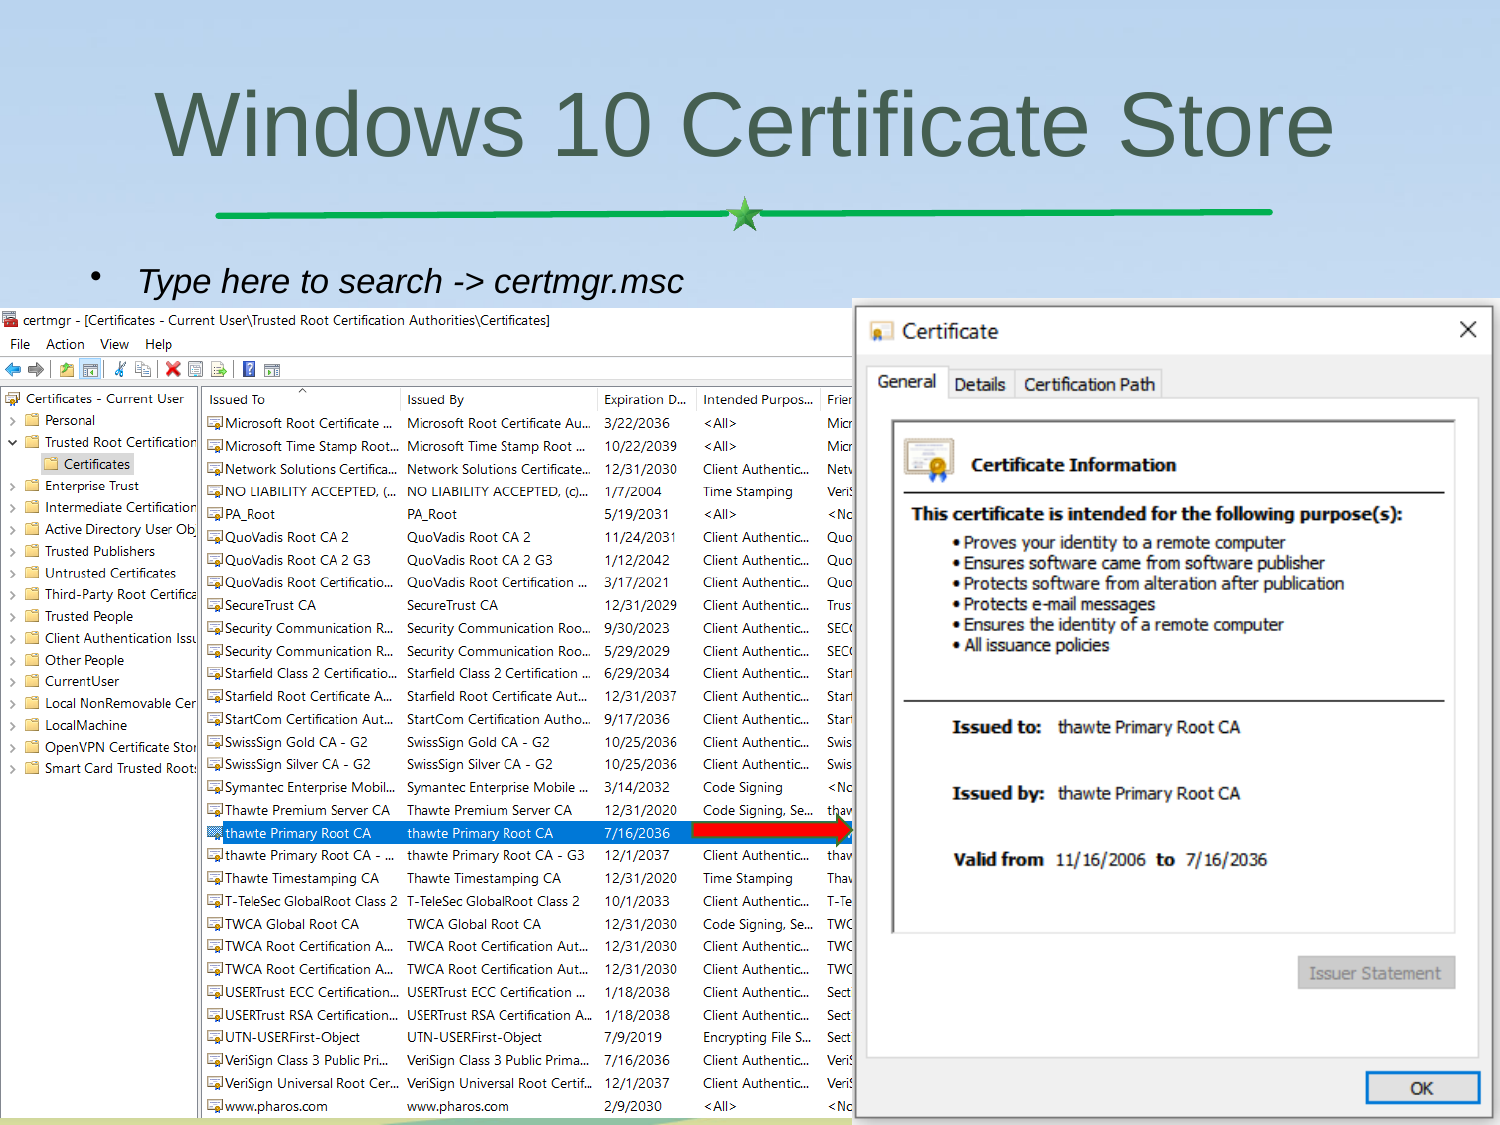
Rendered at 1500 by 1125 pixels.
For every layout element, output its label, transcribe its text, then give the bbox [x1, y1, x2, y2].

picture [0, 0, 1500, 1125]
list Type here to search -> certmgr.msc [75, 243, 1425, 308]
title Windows 10 Certificate Store [137, 30, 1355, 209]
